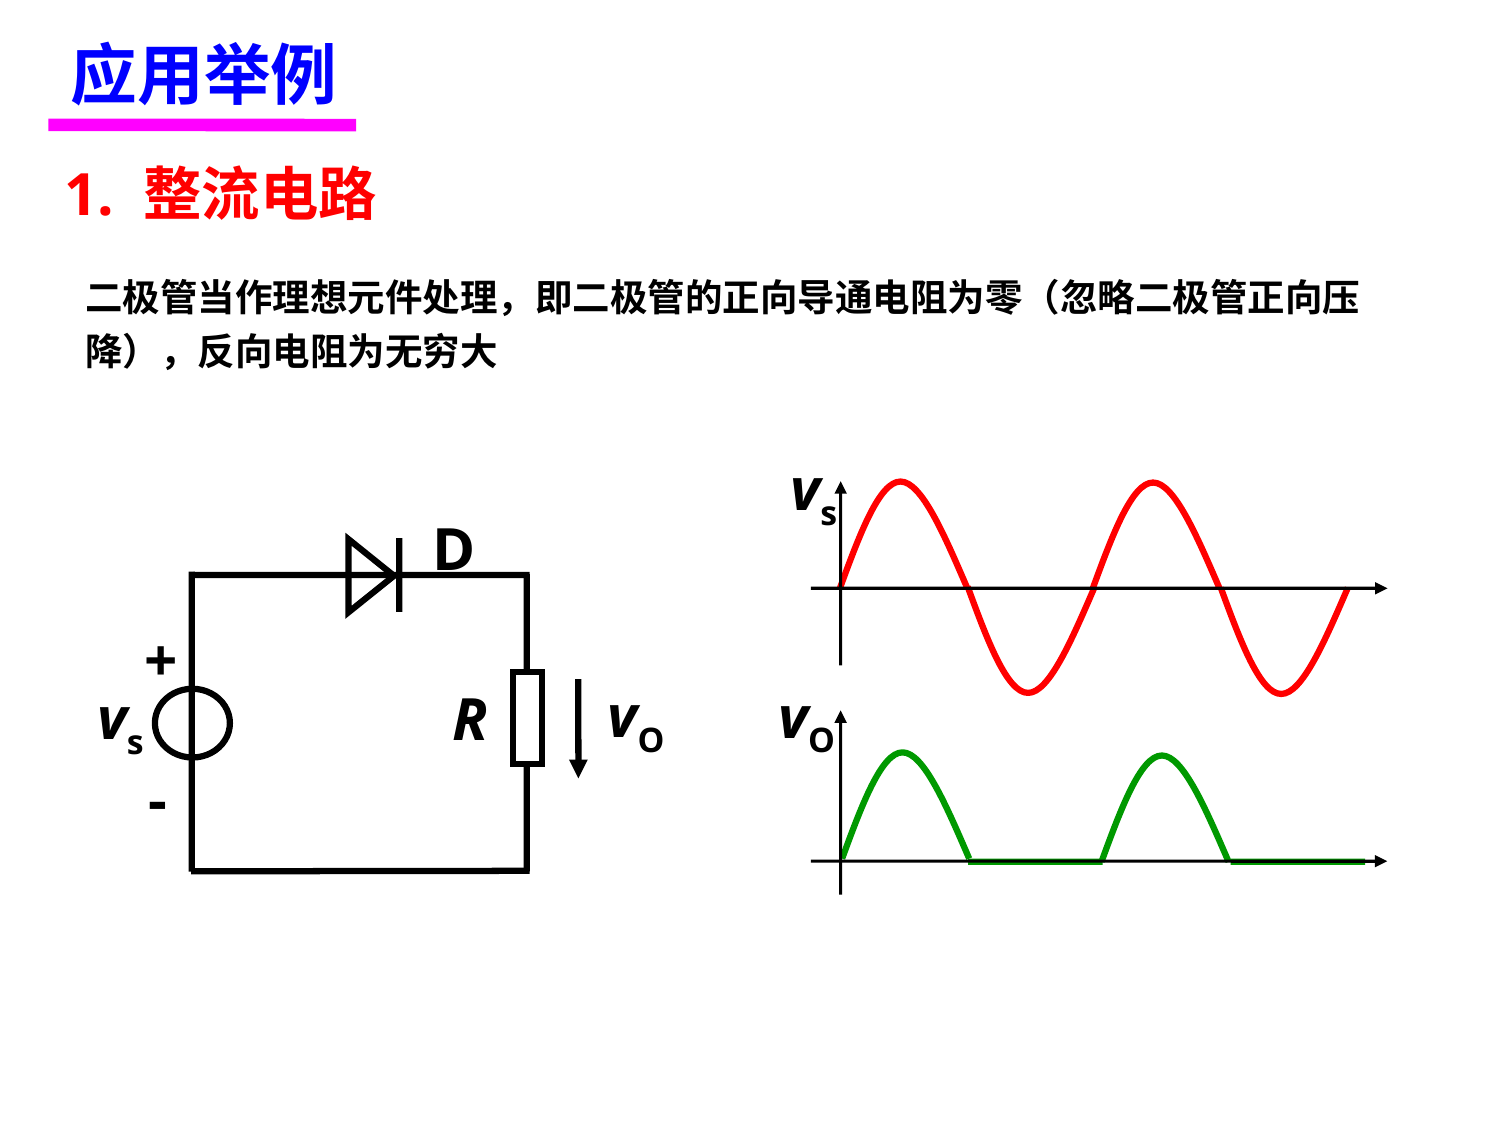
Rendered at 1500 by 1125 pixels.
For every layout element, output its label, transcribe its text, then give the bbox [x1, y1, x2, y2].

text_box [839, 481, 1349, 695]
text_box + [129, 615, 188, 701]
text_box [572, 679, 585, 779]
text_box vO [763, 672, 854, 768]
text_box 应用举例 [11, 25, 604, 121]
text_box R [437, 674, 512, 759]
text_box vO [592, 672, 683, 767]
text_box vs [775, 444, 862, 540]
text_box D [418, 504, 508, 590]
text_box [841, 752, 1366, 862]
text_box [168, 688, 230, 758]
text_box - [134, 754, 192, 841]
text_box vs [82, 673, 168, 769]
text_box [1354, 582, 1388, 595]
text_box 1. 整流电路 [50, 142, 924, 234]
text_box 二极管当作理想元件处理，即二极管的正向导通电阻为零（忽略二极管正向压降），反向电阻为无穷大 [70, 257, 1384, 380]
text_box [512, 672, 543, 764]
text_box [1370, 855, 1388, 868]
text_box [346, 540, 400, 611]
